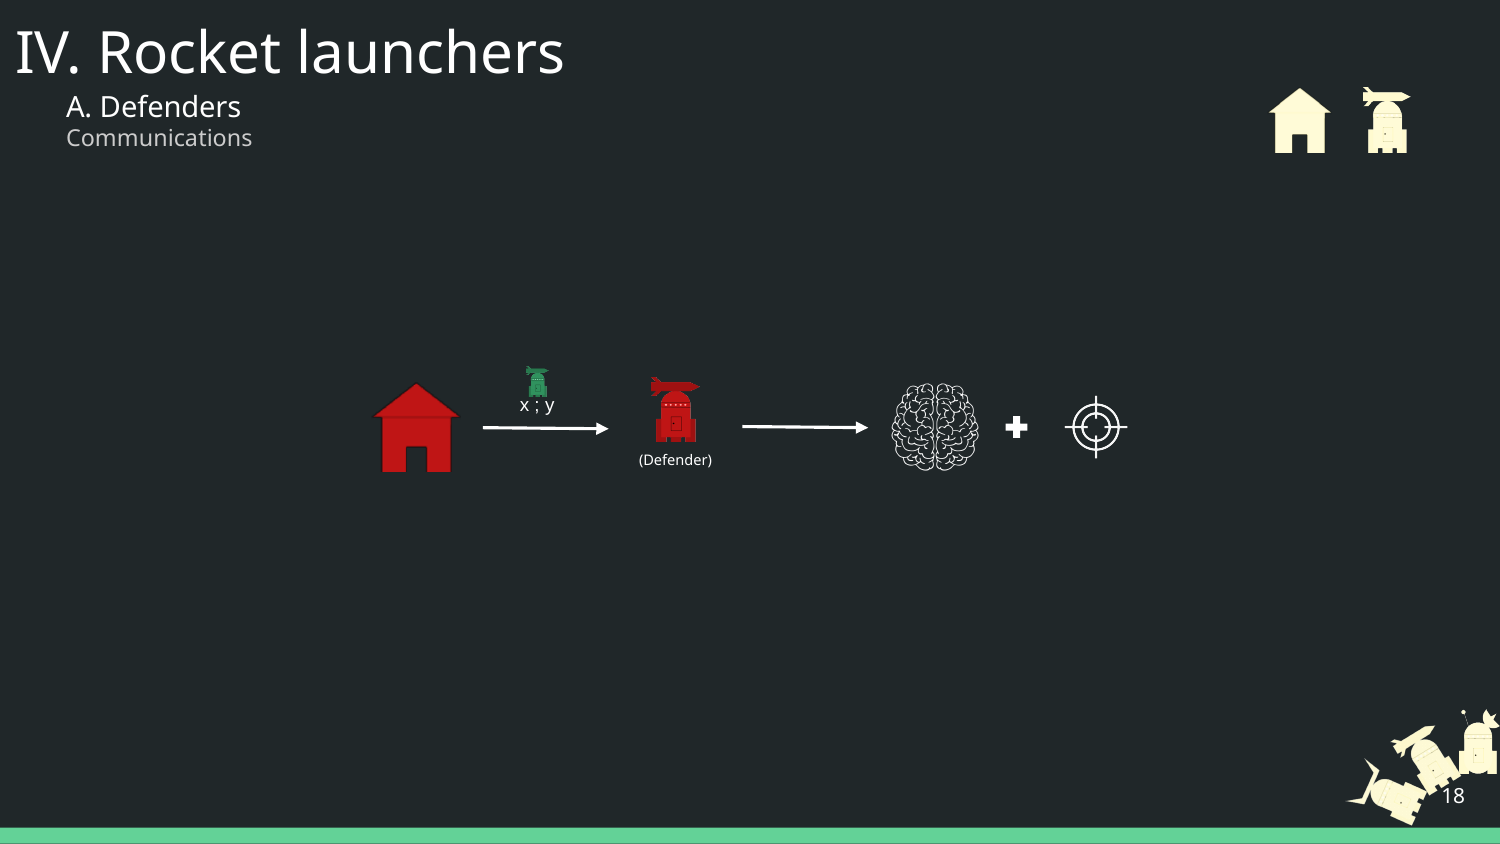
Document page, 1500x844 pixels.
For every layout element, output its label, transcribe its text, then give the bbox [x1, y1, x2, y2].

picture [1267, 87, 1333, 153]
text_box [1005, 416, 1028, 438]
picture [890, 382, 980, 472]
picture [651, 377, 700, 443]
picture [371, 382, 461, 472]
picture [1346, 709, 1500, 830]
text_box IV. Rocket launchers [0, 0, 731, 100]
text_box (Defender) [586, 441, 765, 477]
text_box x ; y [500, 381, 575, 426]
title A. Defenders Communications [51, 72, 1449, 167]
picture [525, 366, 549, 397]
picture [1363, 87, 1411, 153]
slide_number ‹#› [1415, 781, 1480, 830]
picture [1063, 394, 1129, 460]
